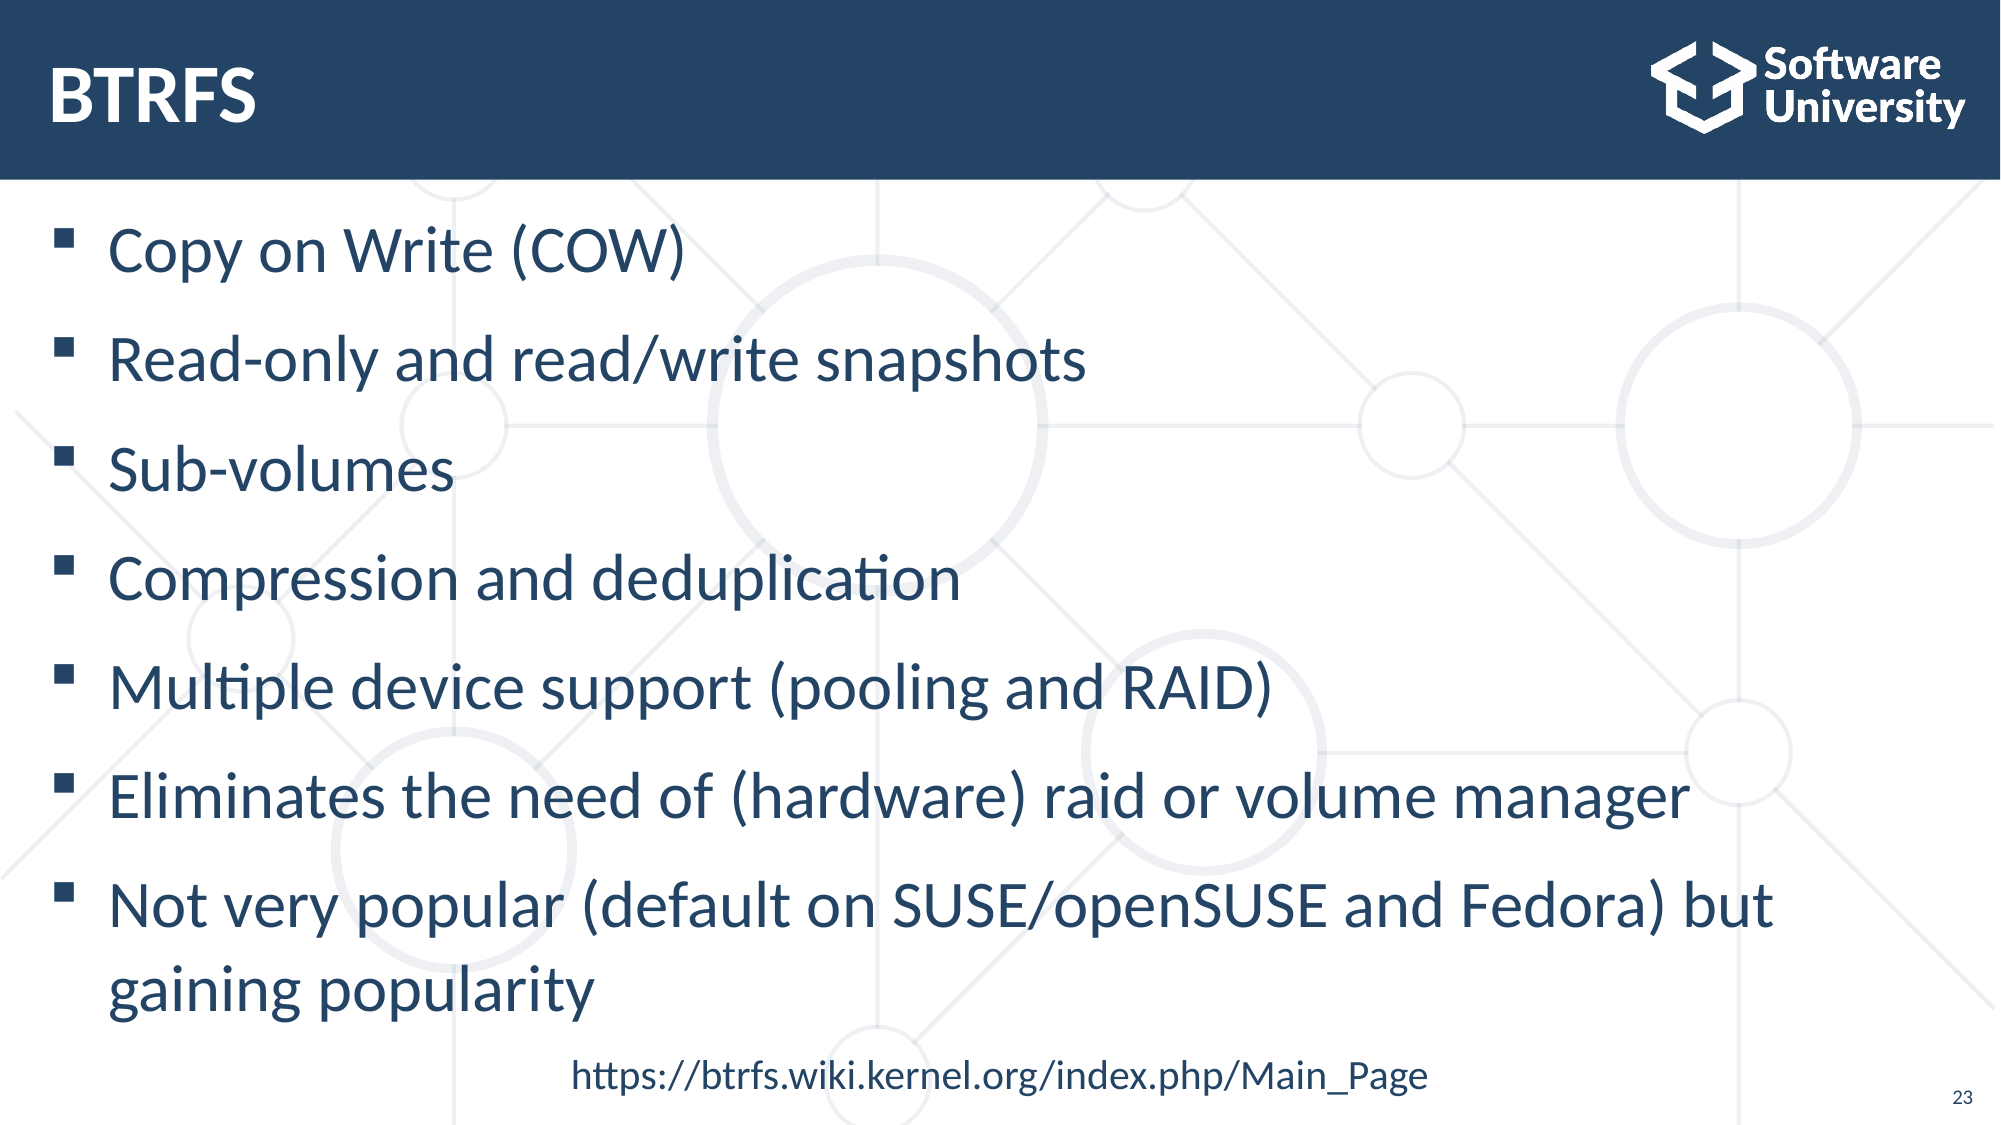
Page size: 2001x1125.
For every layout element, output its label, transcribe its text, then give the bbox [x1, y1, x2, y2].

slide_number 23 [1927, 1067, 1989, 1117]
title BTRFS [31, 16, 1625, 162]
list Copy on Write (COW) Read-only and read/write snapshots Sub-volumes Compression and deduplication Multiple device support (pooling and RAID) Eliminates the need of (hardware) raid or volume manager Not very popular (default on SUSE/openSUSE and Fedora) but gaining popularity [31, 196, 1970, 1104]
picture [1651, 41, 1966, 134]
text_box https://btrfs.wiki.kernel.org/index.php/Main_Page [126, 1025, 1874, 1116]
